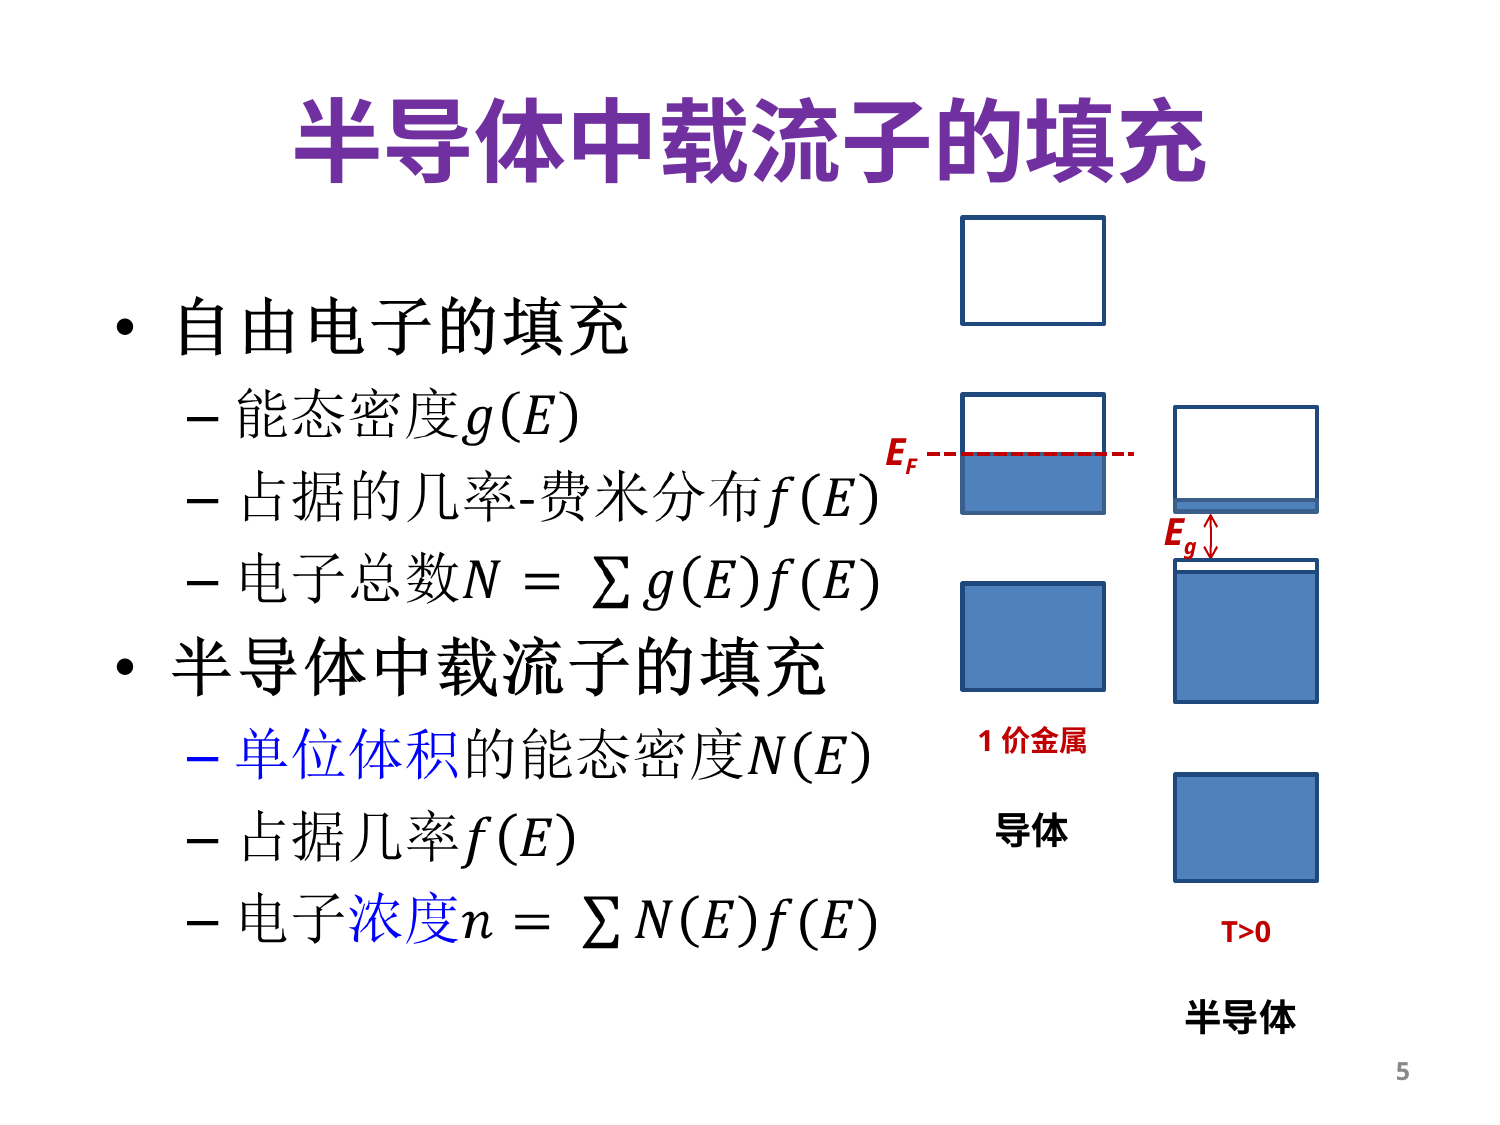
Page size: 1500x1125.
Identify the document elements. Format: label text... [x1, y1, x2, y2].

title 半导体中载流子的填充 [75, 45, 1425, 233]
list [75, 262, 1425, 1005]
slide_number 5 [1074, 1042, 1425, 1103]
text_box 半导体 [1163, 1005, 1318, 1046]
text_box [960, 215, 1106, 262]
